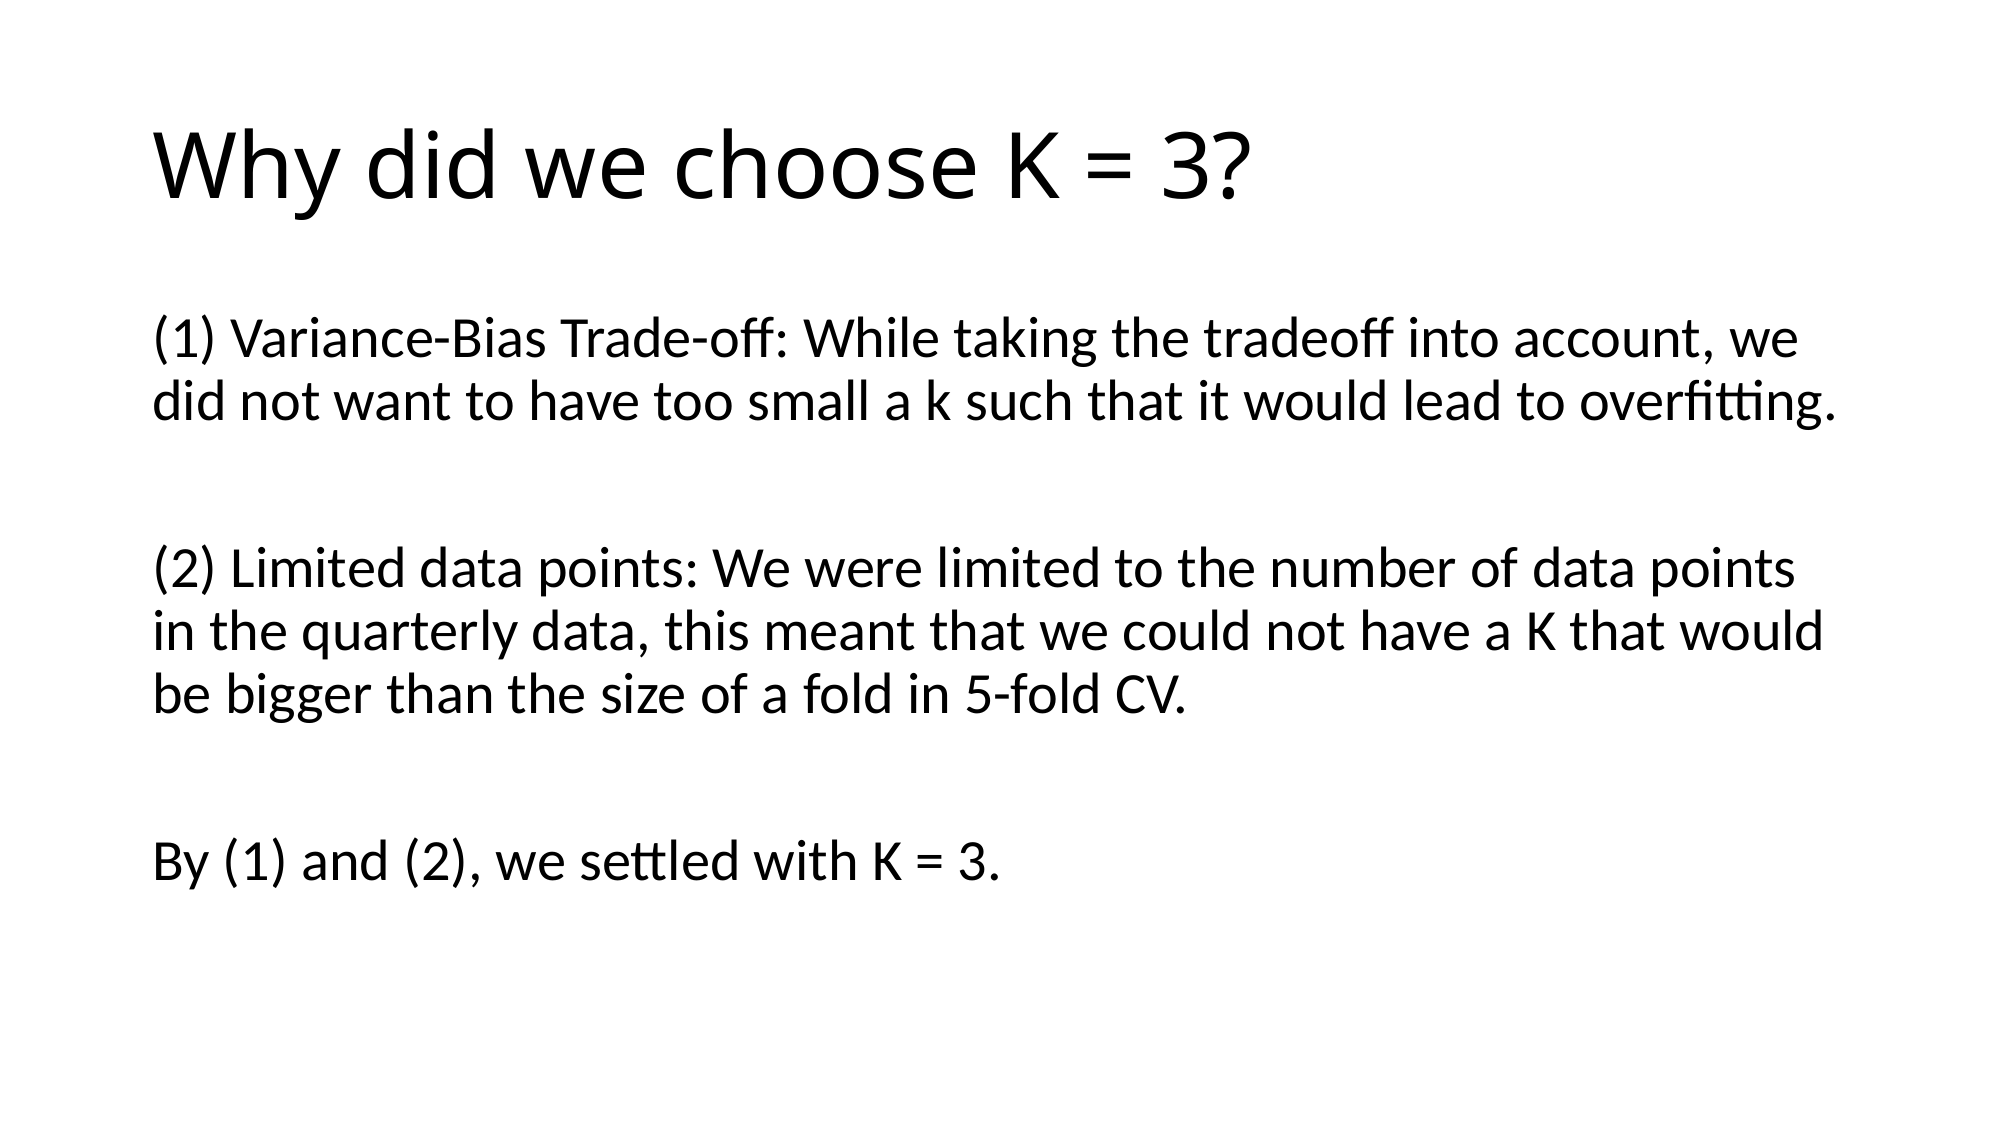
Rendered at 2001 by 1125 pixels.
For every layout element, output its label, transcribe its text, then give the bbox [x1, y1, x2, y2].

title Why did we choose K = 3? [137, 59, 1863, 278]
list (1) Variance-Bias Trade-off: While taking the tradeoff into account, we did not want to have too small a k such that it would lead to overfitting. (2) Limited data points: We were limited to the number of data points in the quarterly data, this meant that we could not have a K that would be bigger than the size of a fold in 5-fold CV. By (1) and (2), we settled with K = 3. [137, 299, 1863, 1014]
